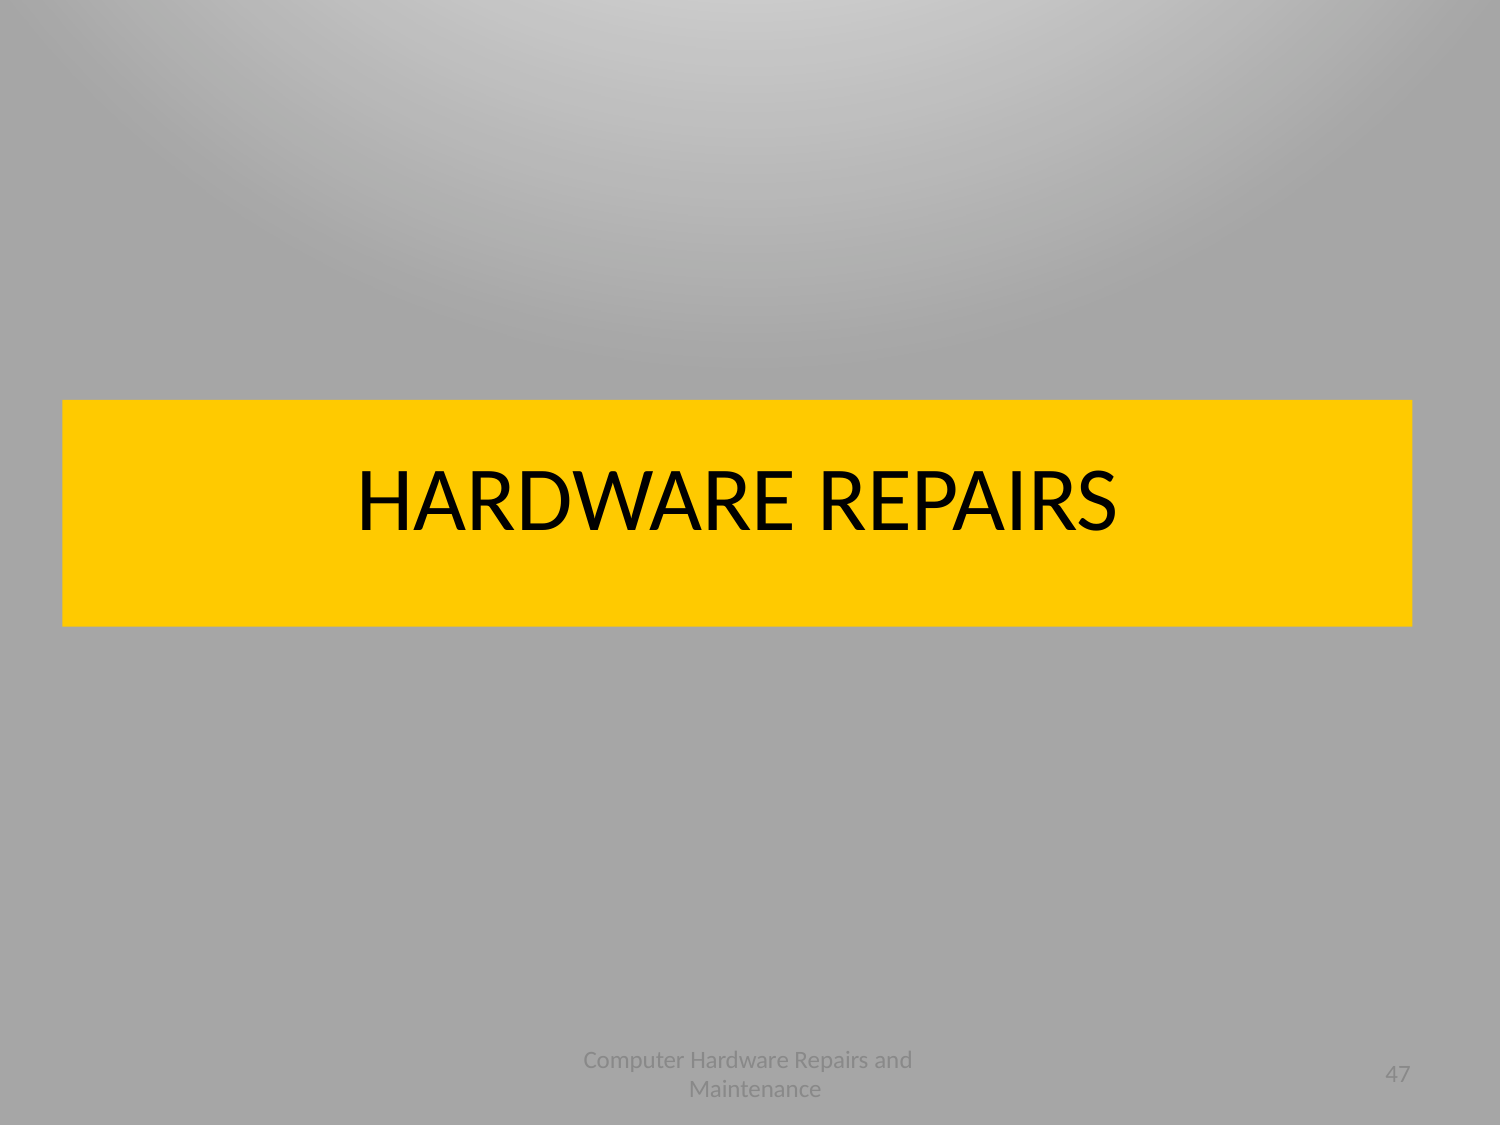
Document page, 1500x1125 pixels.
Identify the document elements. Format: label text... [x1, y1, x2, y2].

footer Computer Hardware Repairs and Maintenance [581, 1041, 920, 1125]
title HARDWARE REPAIRS [62, 399, 1413, 627]
slide_number 47 [1379, 1056, 1418, 1125]
picture [0, 0, 1500, 1125]
